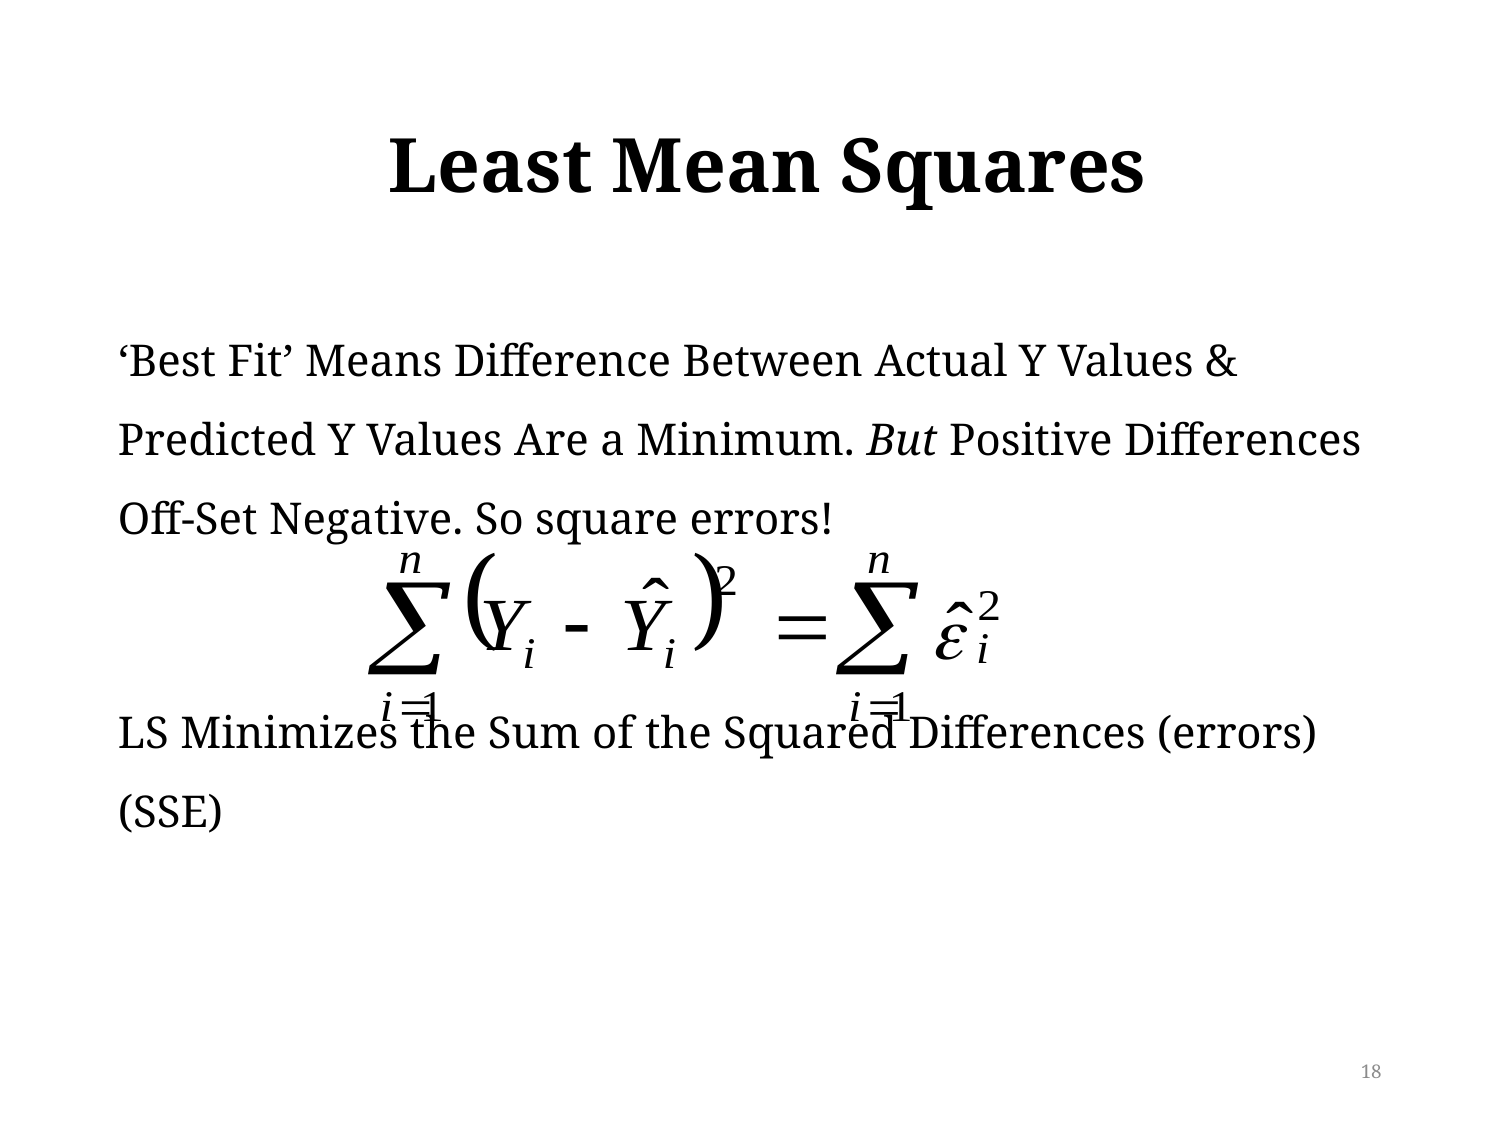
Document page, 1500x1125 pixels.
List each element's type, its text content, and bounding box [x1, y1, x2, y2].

title Least Mean Squares [103, 59, 1397, 278]
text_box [355, 524, 1014, 738]
list ‘Best Fit’ Means Difference Between Actual Y Values & Predicted Y Values Are a Minimum. But Positive Differences Off-Set Negative. So square errors! LS Minimizes the Sum of the Squared Differences (errors) (SSE) [103, 299, 1397, 1014]
slide_number 18 [1059, 1042, 1397, 1103]
